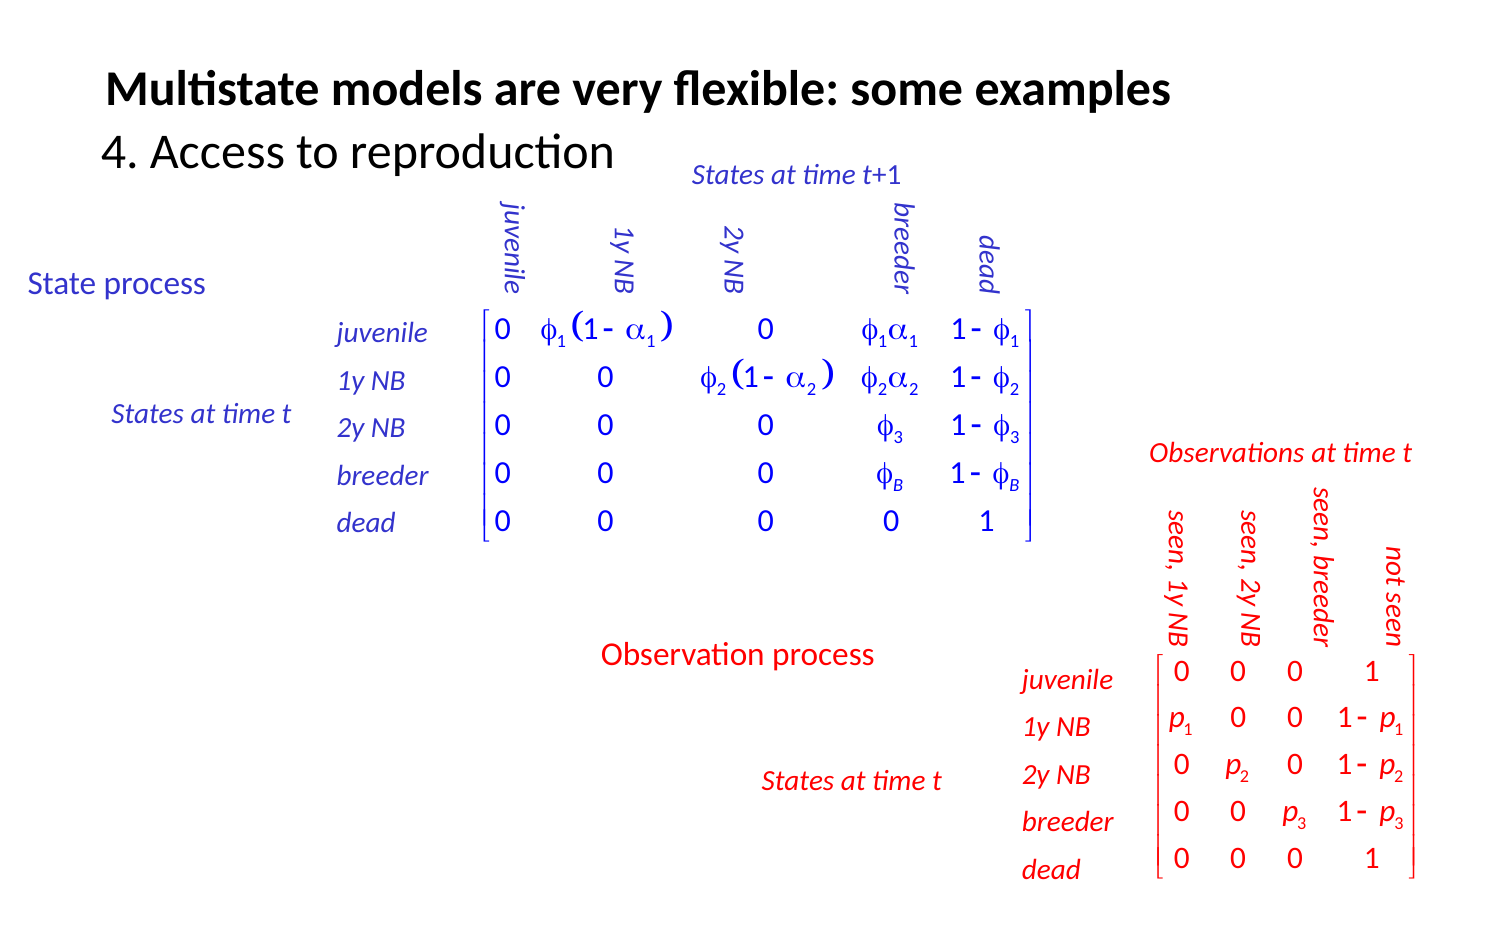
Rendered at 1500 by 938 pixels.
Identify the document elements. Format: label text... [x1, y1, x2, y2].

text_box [583, 425, 1430, 896]
text_box 4. Access to reproduction [86, 111, 631, 146]
text_box Multistate models are very flexible: some examples [90, 47, 1187, 123]
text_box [10, 147, 1045, 550]
